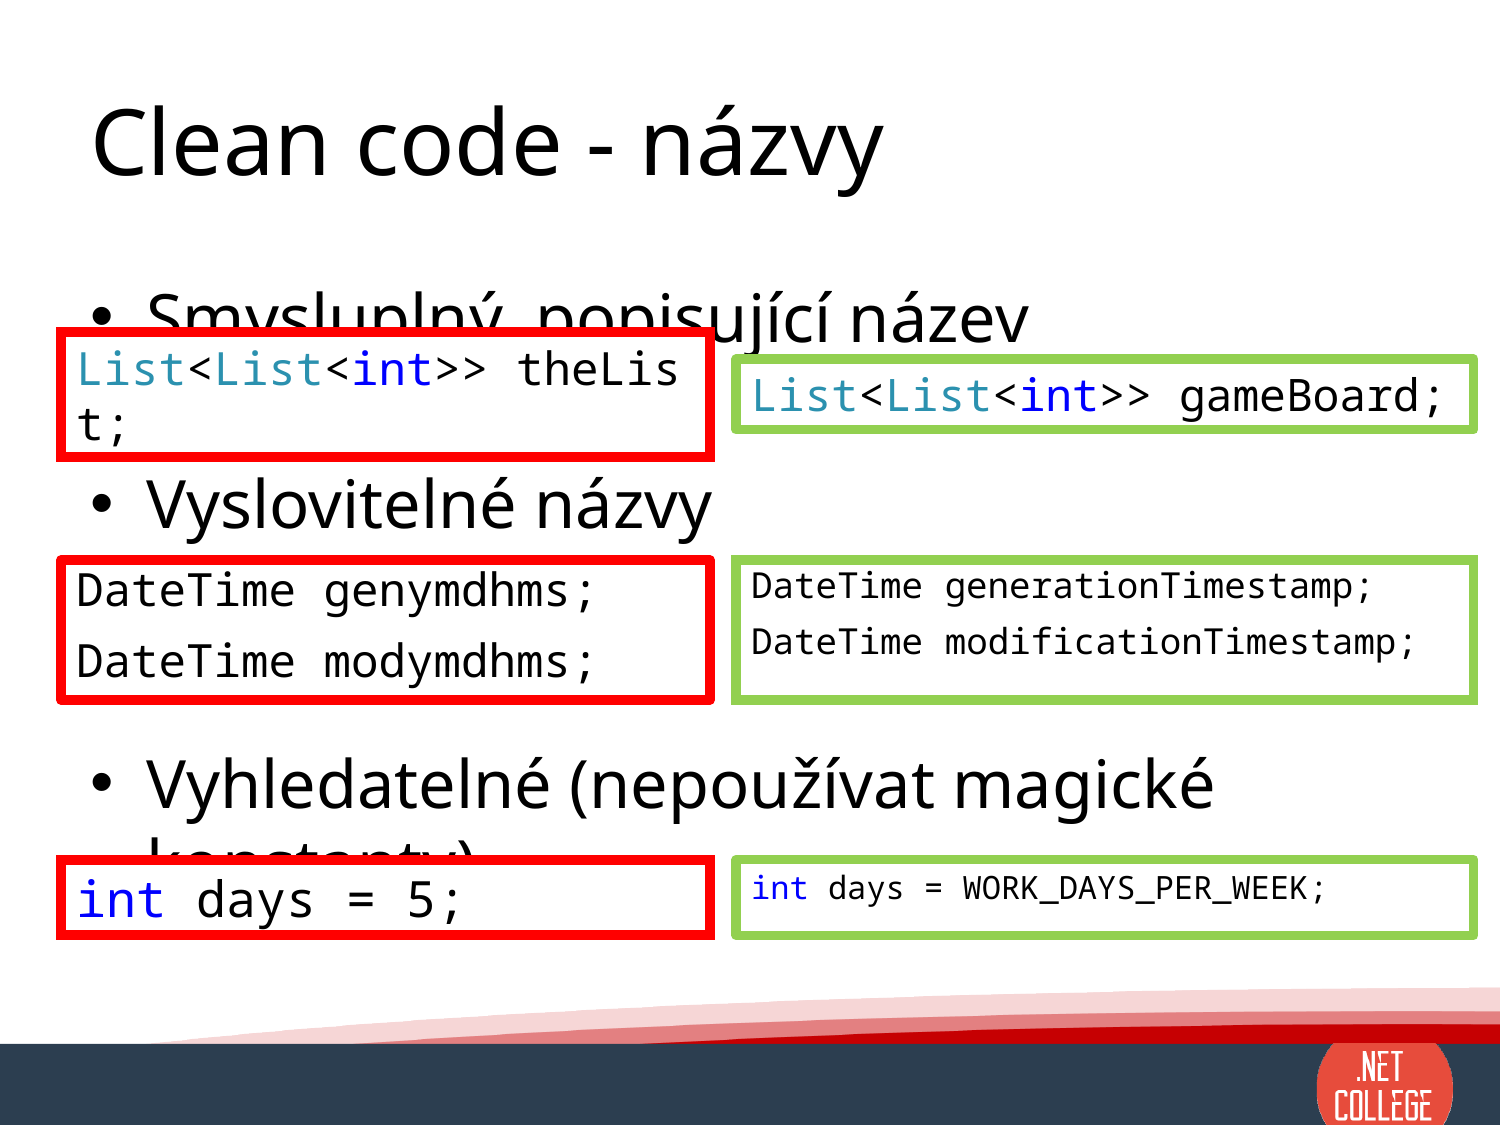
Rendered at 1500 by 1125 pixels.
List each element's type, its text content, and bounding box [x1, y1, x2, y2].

text_box List<List<int>> theList; [61, 332, 710, 457]
list Smysluplný, popisující název Vyslovitelné názvy Vyhledatelné (nepoužívat magické konstanty) [75, 267, 1425, 1011]
picture [53, 987, 1500, 1125]
text_box int days = 5; [61, 860, 710, 935]
text_box List<List<int>> gameBoard; [734, 357, 1476, 432]
text_box DateTime generationTimestamp; DateTime modificationTimestamp; [734, 558, 1476, 702]
text_box DateTime genymdhms; DateTime modymdhms; [61, 559, 710, 700]
text_box int days = WORK_DAYS_PER_WEEK; [734, 858, 1476, 937]
title Clean code - názvy [75, 45, 1425, 233]
